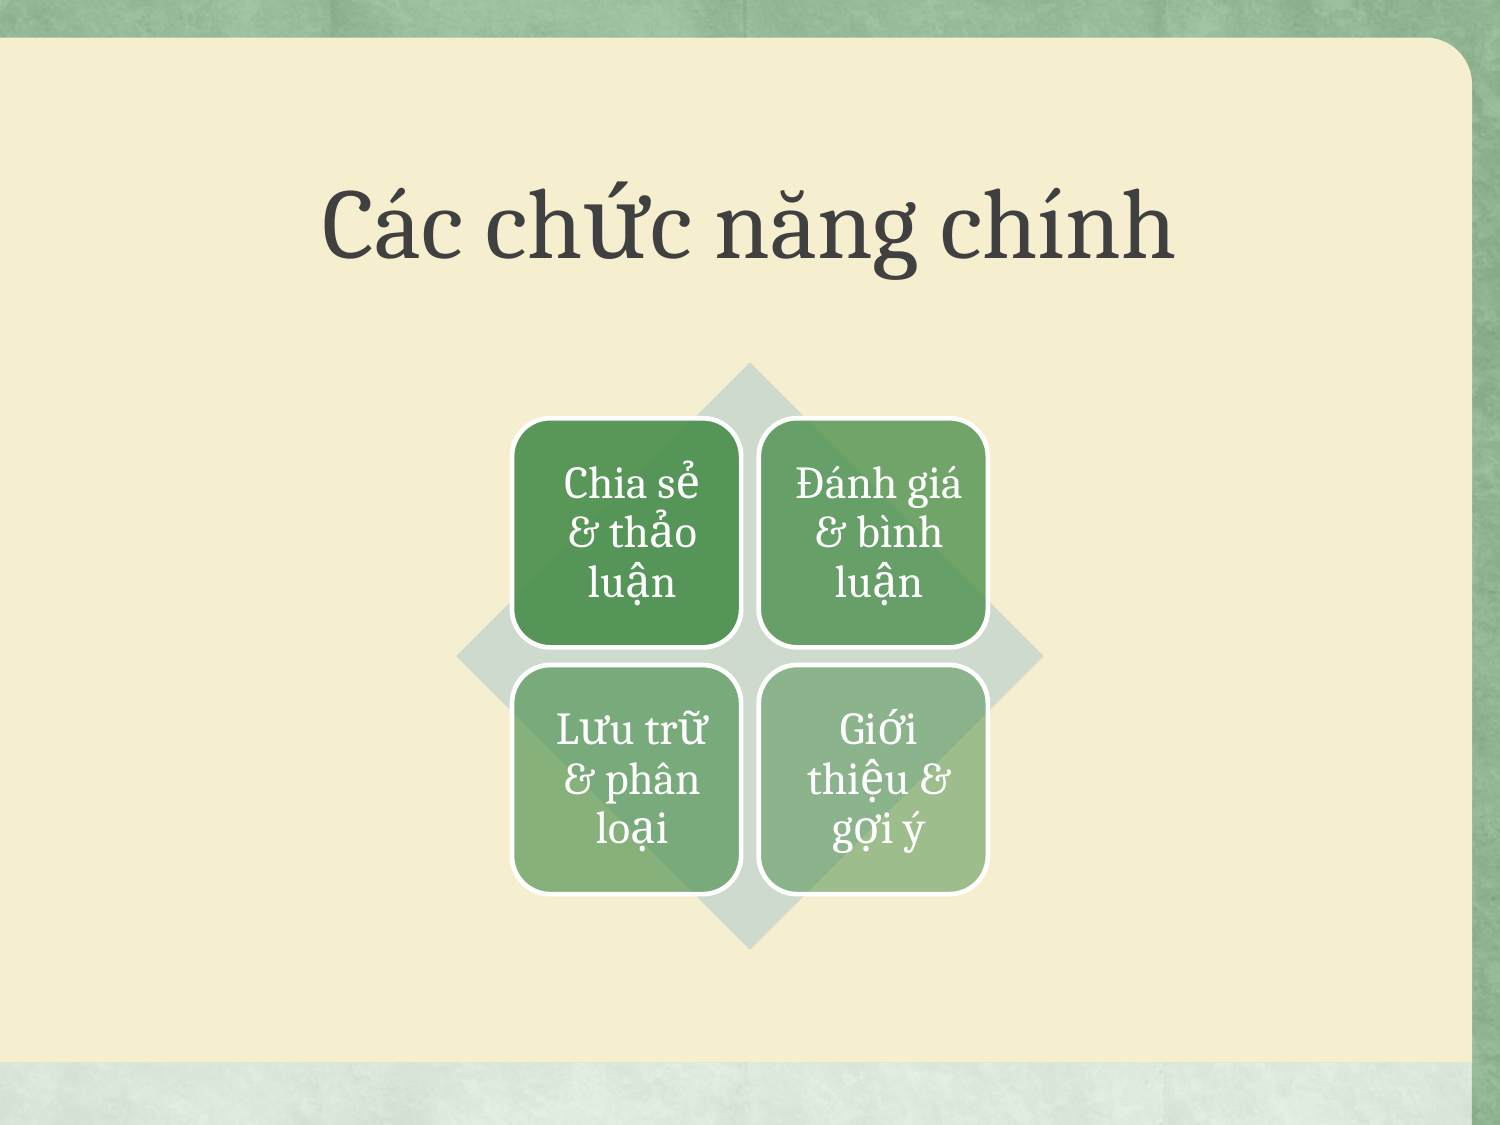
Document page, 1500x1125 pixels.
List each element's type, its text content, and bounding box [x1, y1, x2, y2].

title Các chức năng chính [159, 92, 1341, 288]
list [399, 361, 1101, 951]
